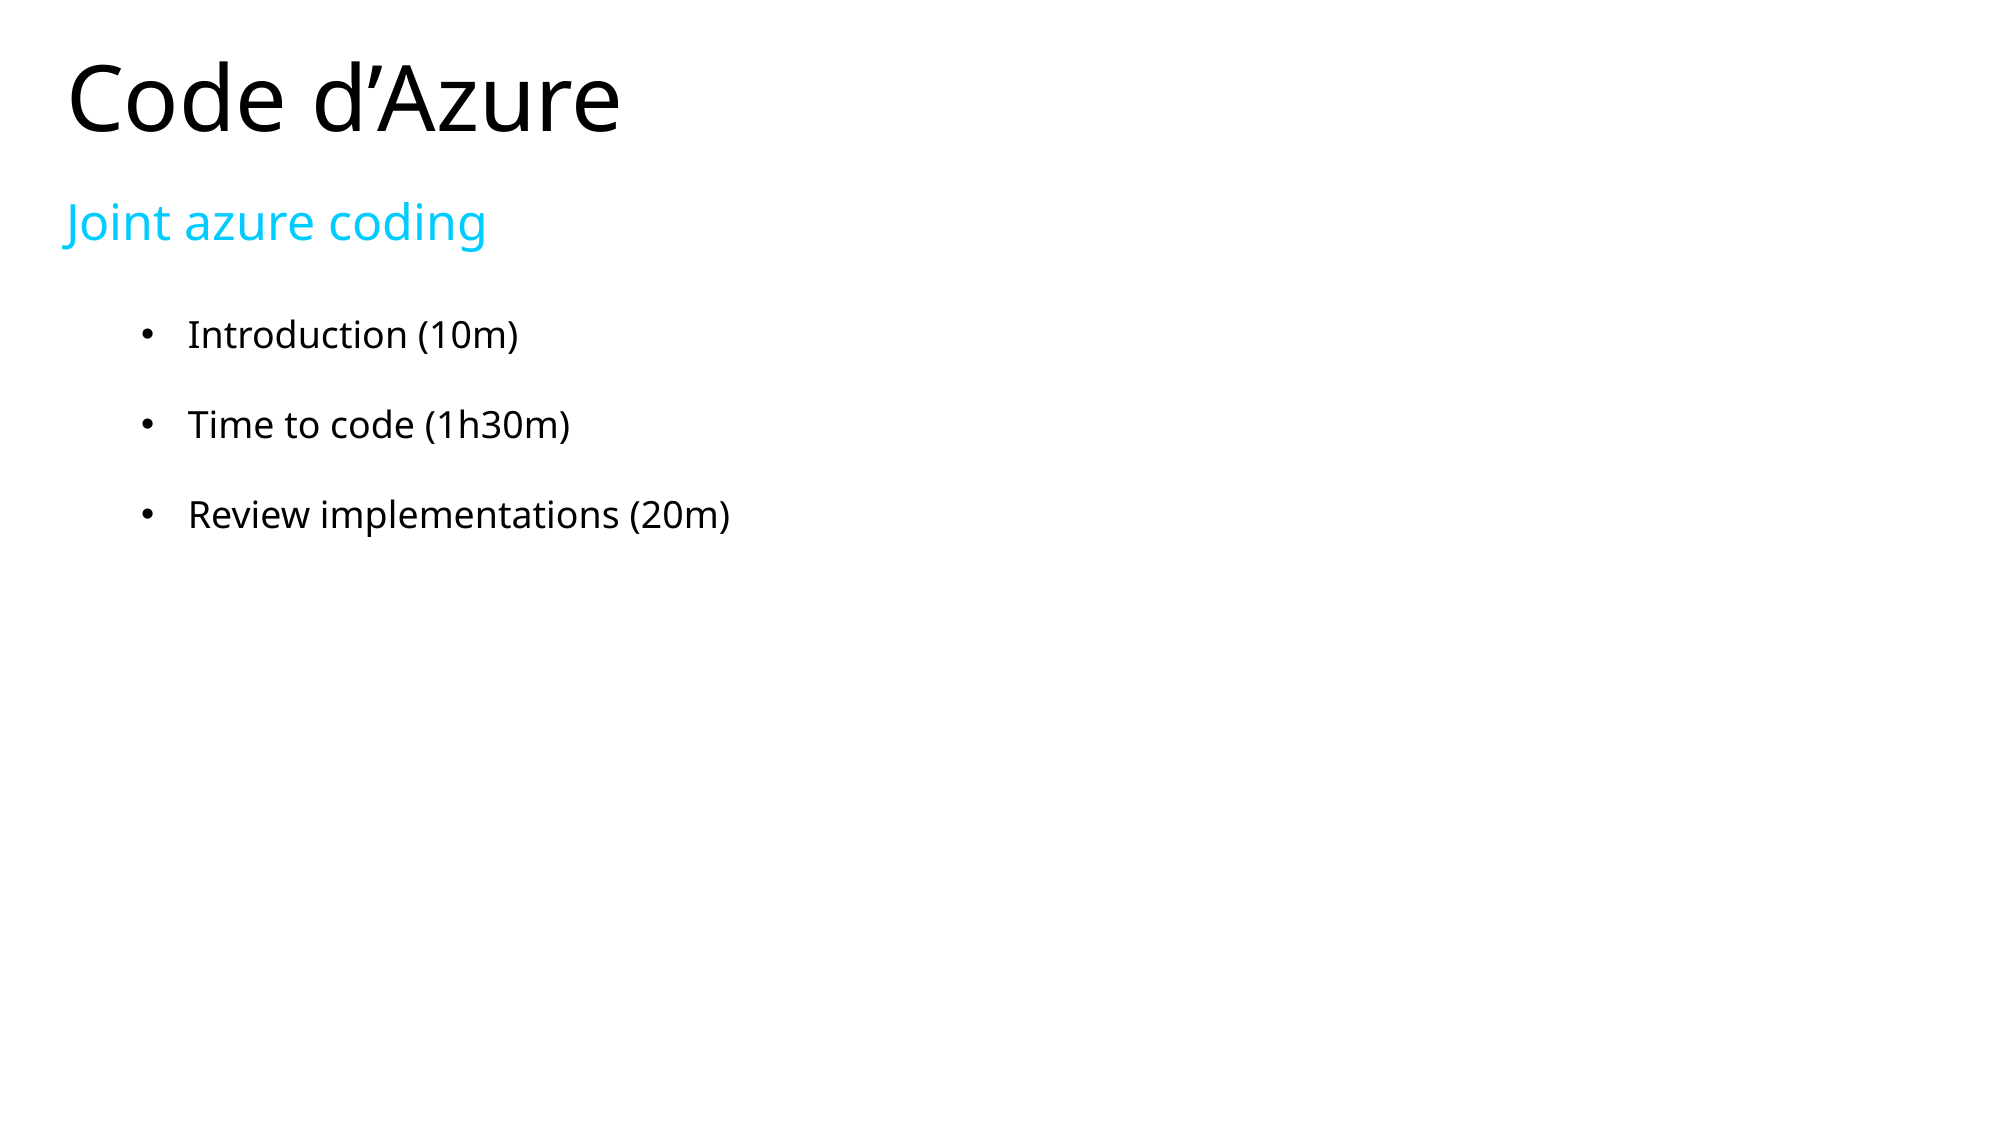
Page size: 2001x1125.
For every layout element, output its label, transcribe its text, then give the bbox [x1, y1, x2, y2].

text_box Code d’Azure [51, 32, 1907, 157]
text_box Joint azure coding Introduction (10m) Time to code (1h30m) Review implementations (20m) [51, 183, 1923, 544]
